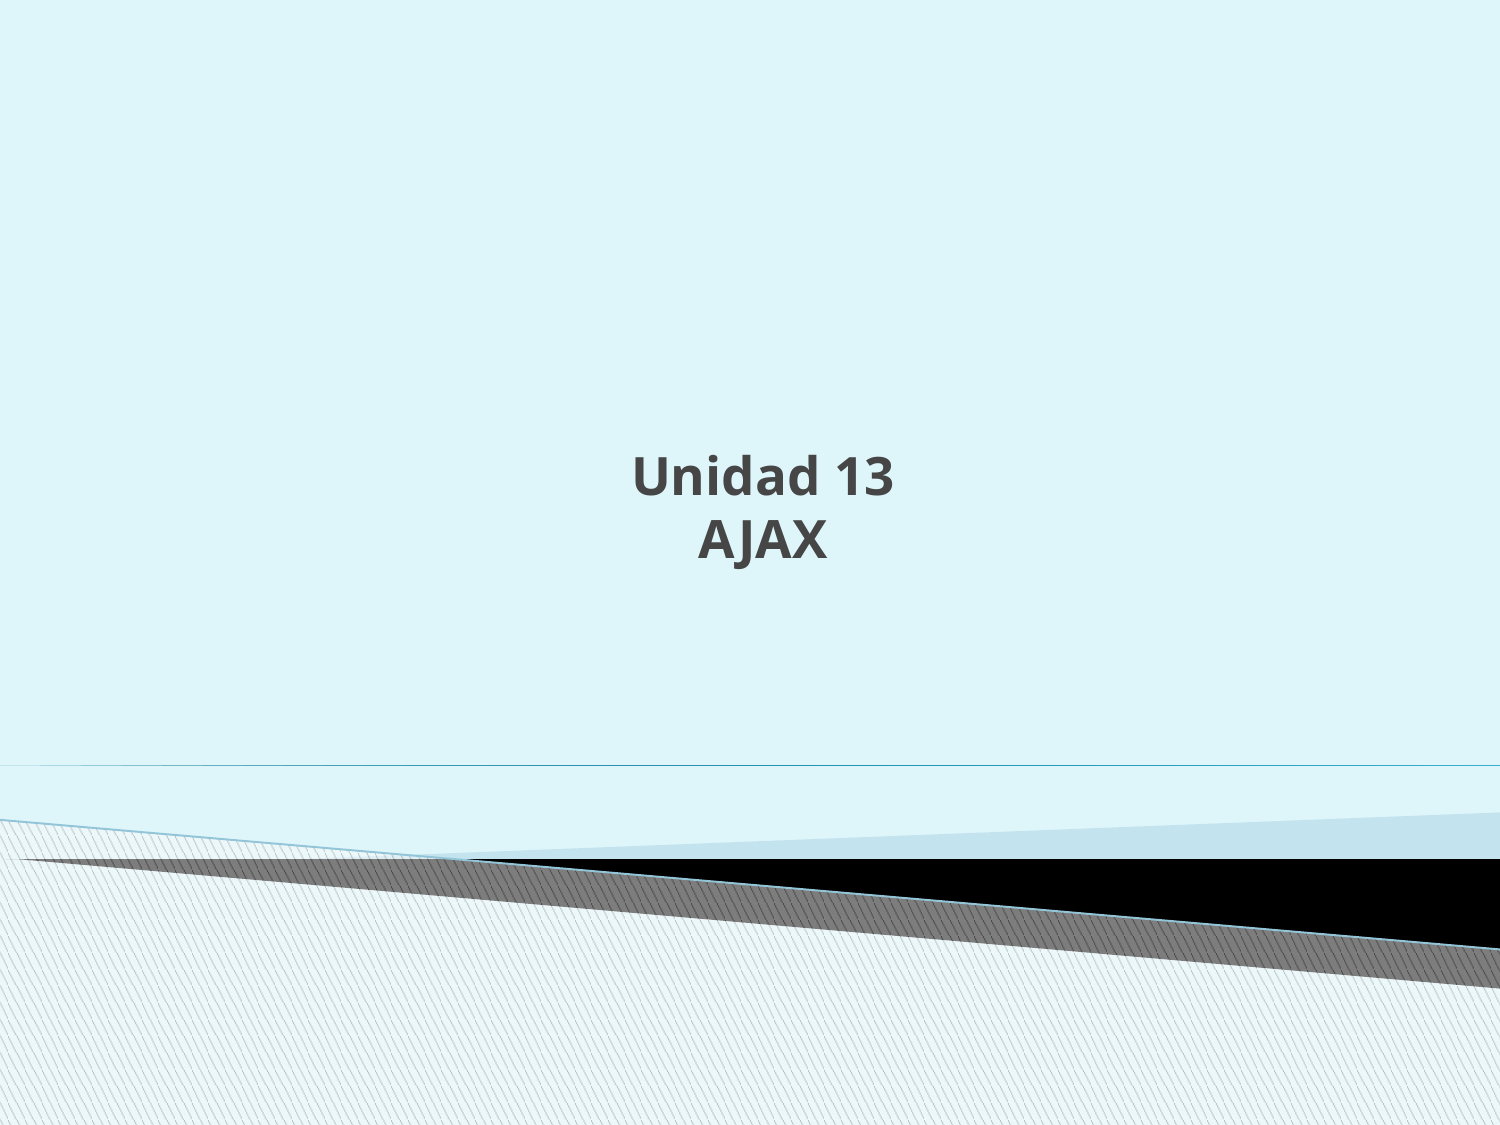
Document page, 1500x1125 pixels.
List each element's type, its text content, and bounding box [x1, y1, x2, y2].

picture [5, 859, 1500, 989]
title Unidad 13 AJAX [125, 433, 1401, 577]
